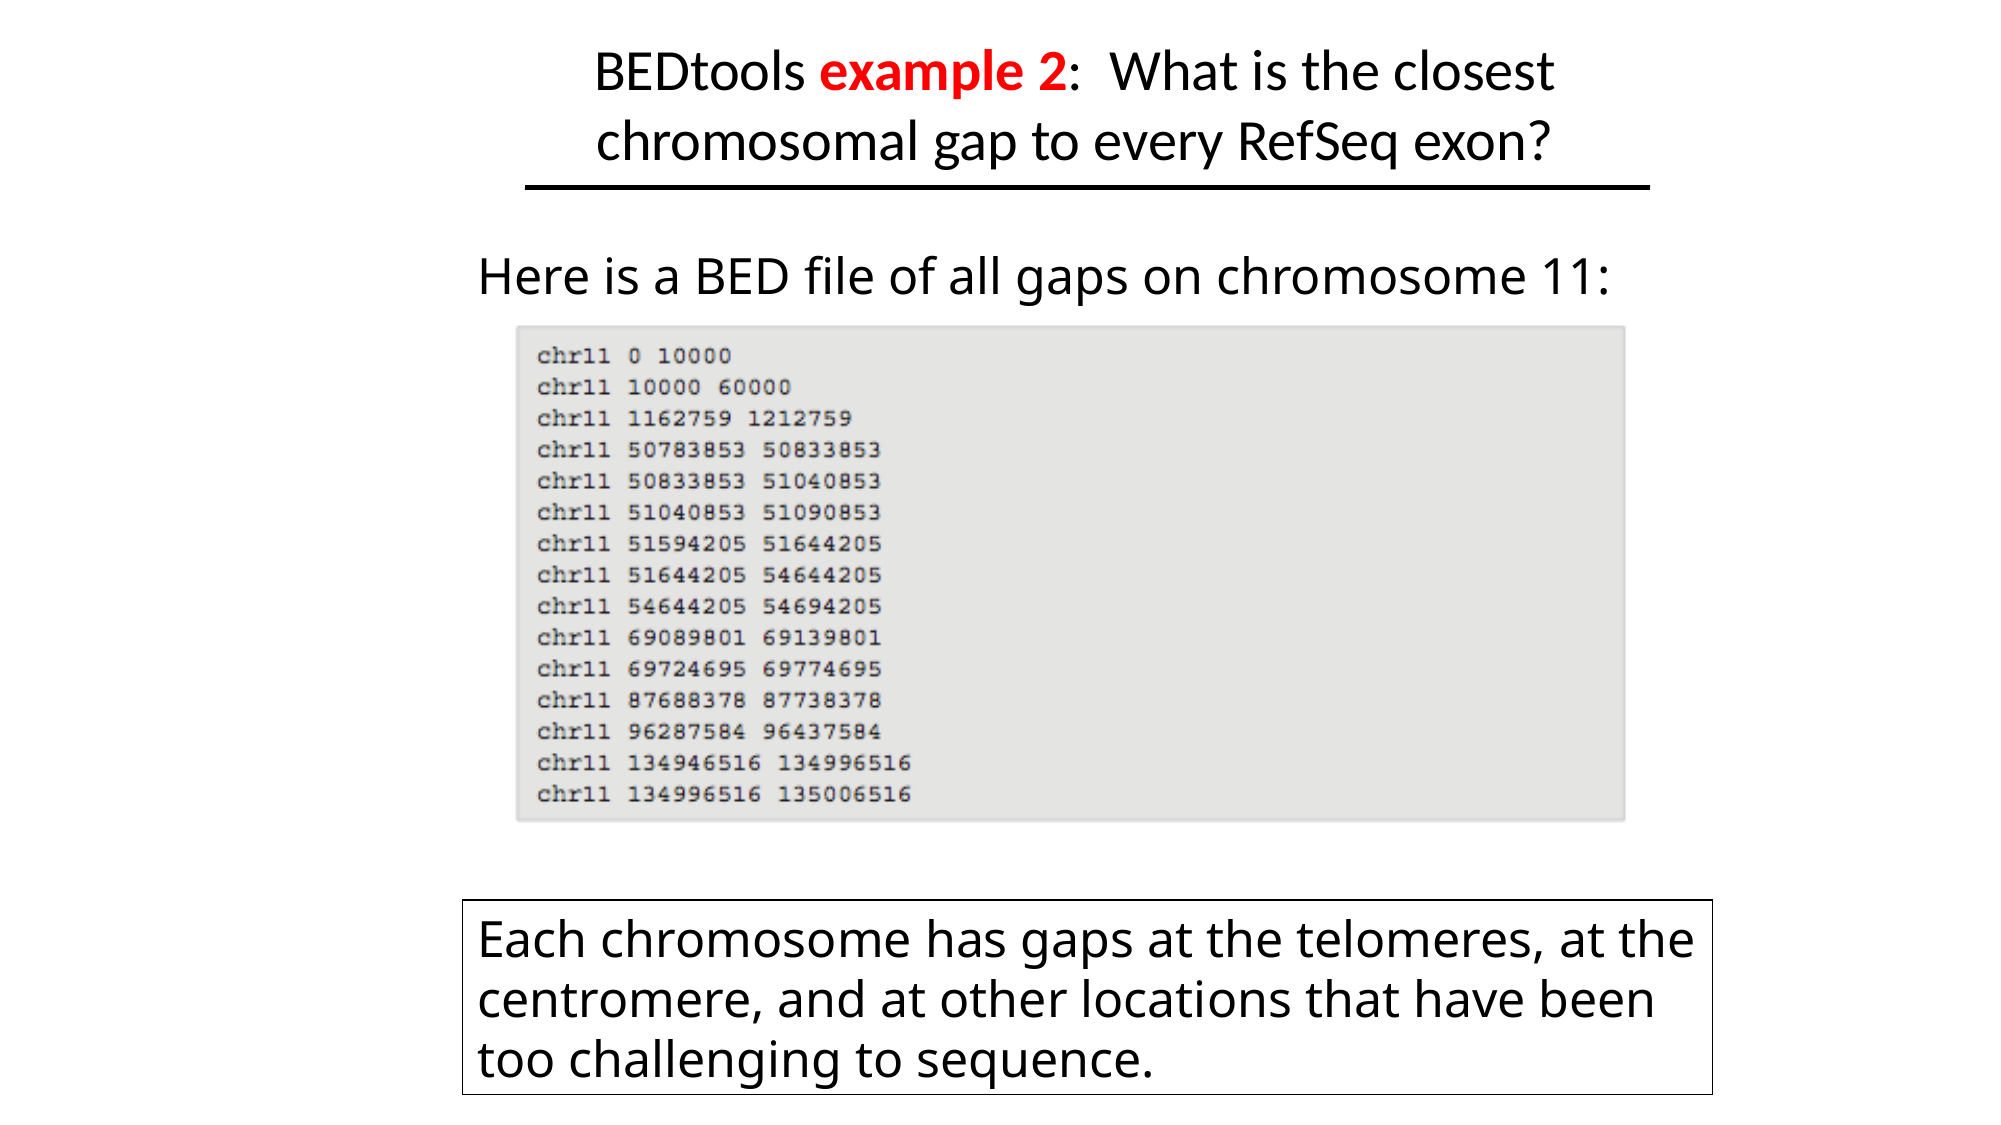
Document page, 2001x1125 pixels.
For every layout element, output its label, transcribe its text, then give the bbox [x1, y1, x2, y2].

picture [512, 322, 1628, 825]
text_box Each chromosome has gaps at the telomeres, at the centromere, and at other locations that have been too challenging to sequence. [462, 899, 1713, 1095]
text_box BEDtools example 2: What is the closest chromosomal gap to every RefSeq exon? [487, 24, 1663, 180]
text_box Here is a BED file of all gaps on chromosome 11: [462, 237, 1713, 313]
